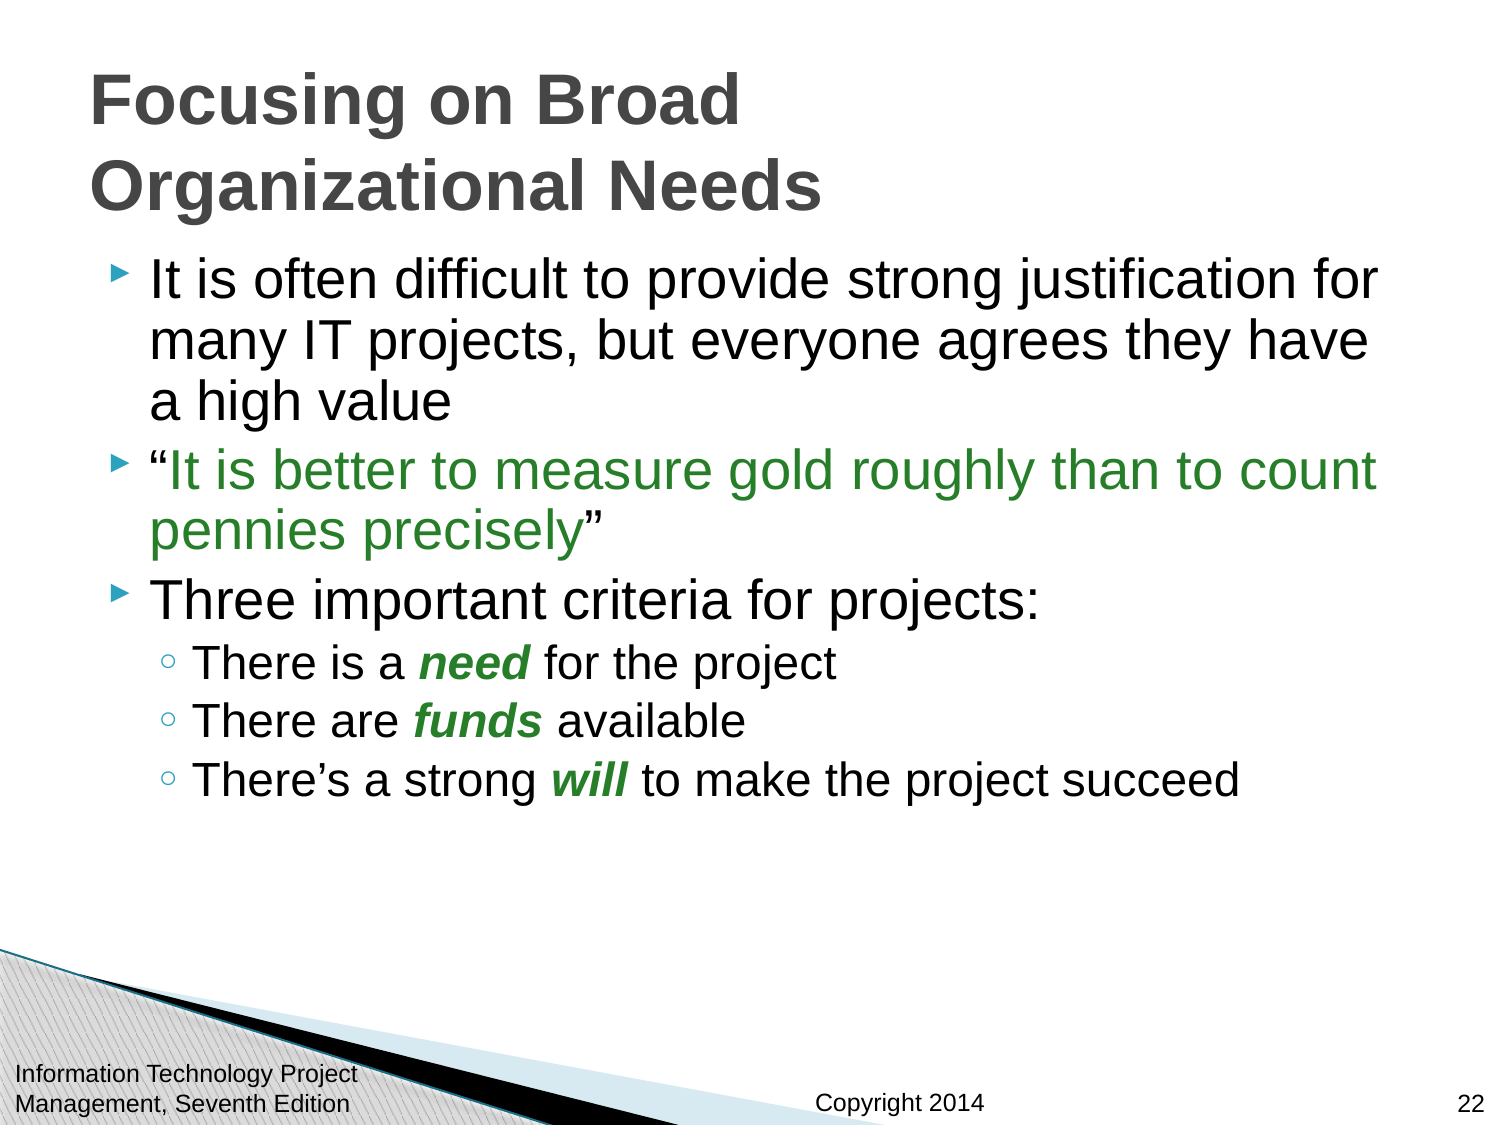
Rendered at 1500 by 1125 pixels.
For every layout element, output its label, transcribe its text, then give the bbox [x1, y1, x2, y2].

title Focusing on Broad Organizational Needs [75, 45, 1425, 233]
slide_number 22 [1412, 1065, 1500, 1125]
footer Information Technology Project Management, Seventh Edition [0, 1065, 386, 1125]
list It is often difficult to provide strong justification for many IT projects, but everyone agrees they have a high value “It is better to measure gold roughly than to count pennies precisely” Three important criteria for projects: There is a need for the project There are funds available There’s a strong will to make the project succeed [75, 243, 1425, 986]
